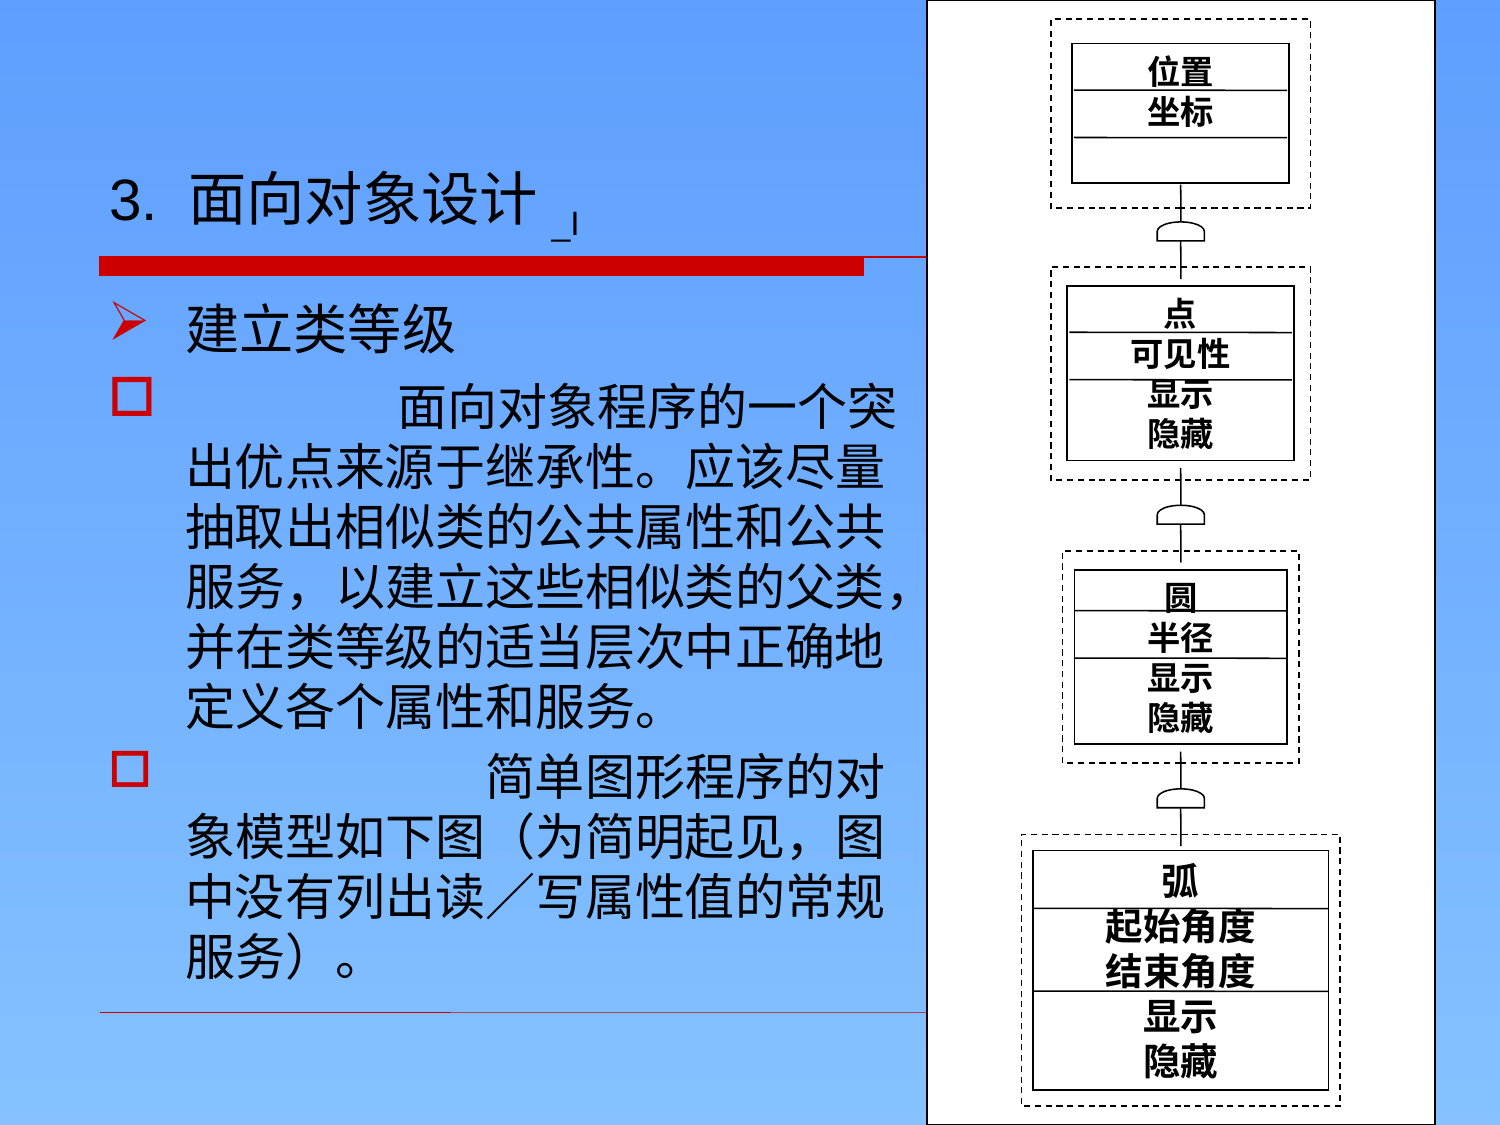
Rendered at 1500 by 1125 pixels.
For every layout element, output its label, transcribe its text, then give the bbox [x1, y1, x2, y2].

title 3. 面向对象设计_I [94, 50, 921, 250]
list 建立类等级 面向对象程序的一个突出优点来源于继承性。应该尽量抽取出相似类的公共属性和公共服务，以建立这些相似类的父类，并在类等级的适当层次中正确地定义各个属性和服务。 简单图形程序的对象模型如下图（为简明起见，图中没有列出读／写属性值的常规服务）。 [92, 287, 921, 988]
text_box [926, 0, 1436, 1125]
